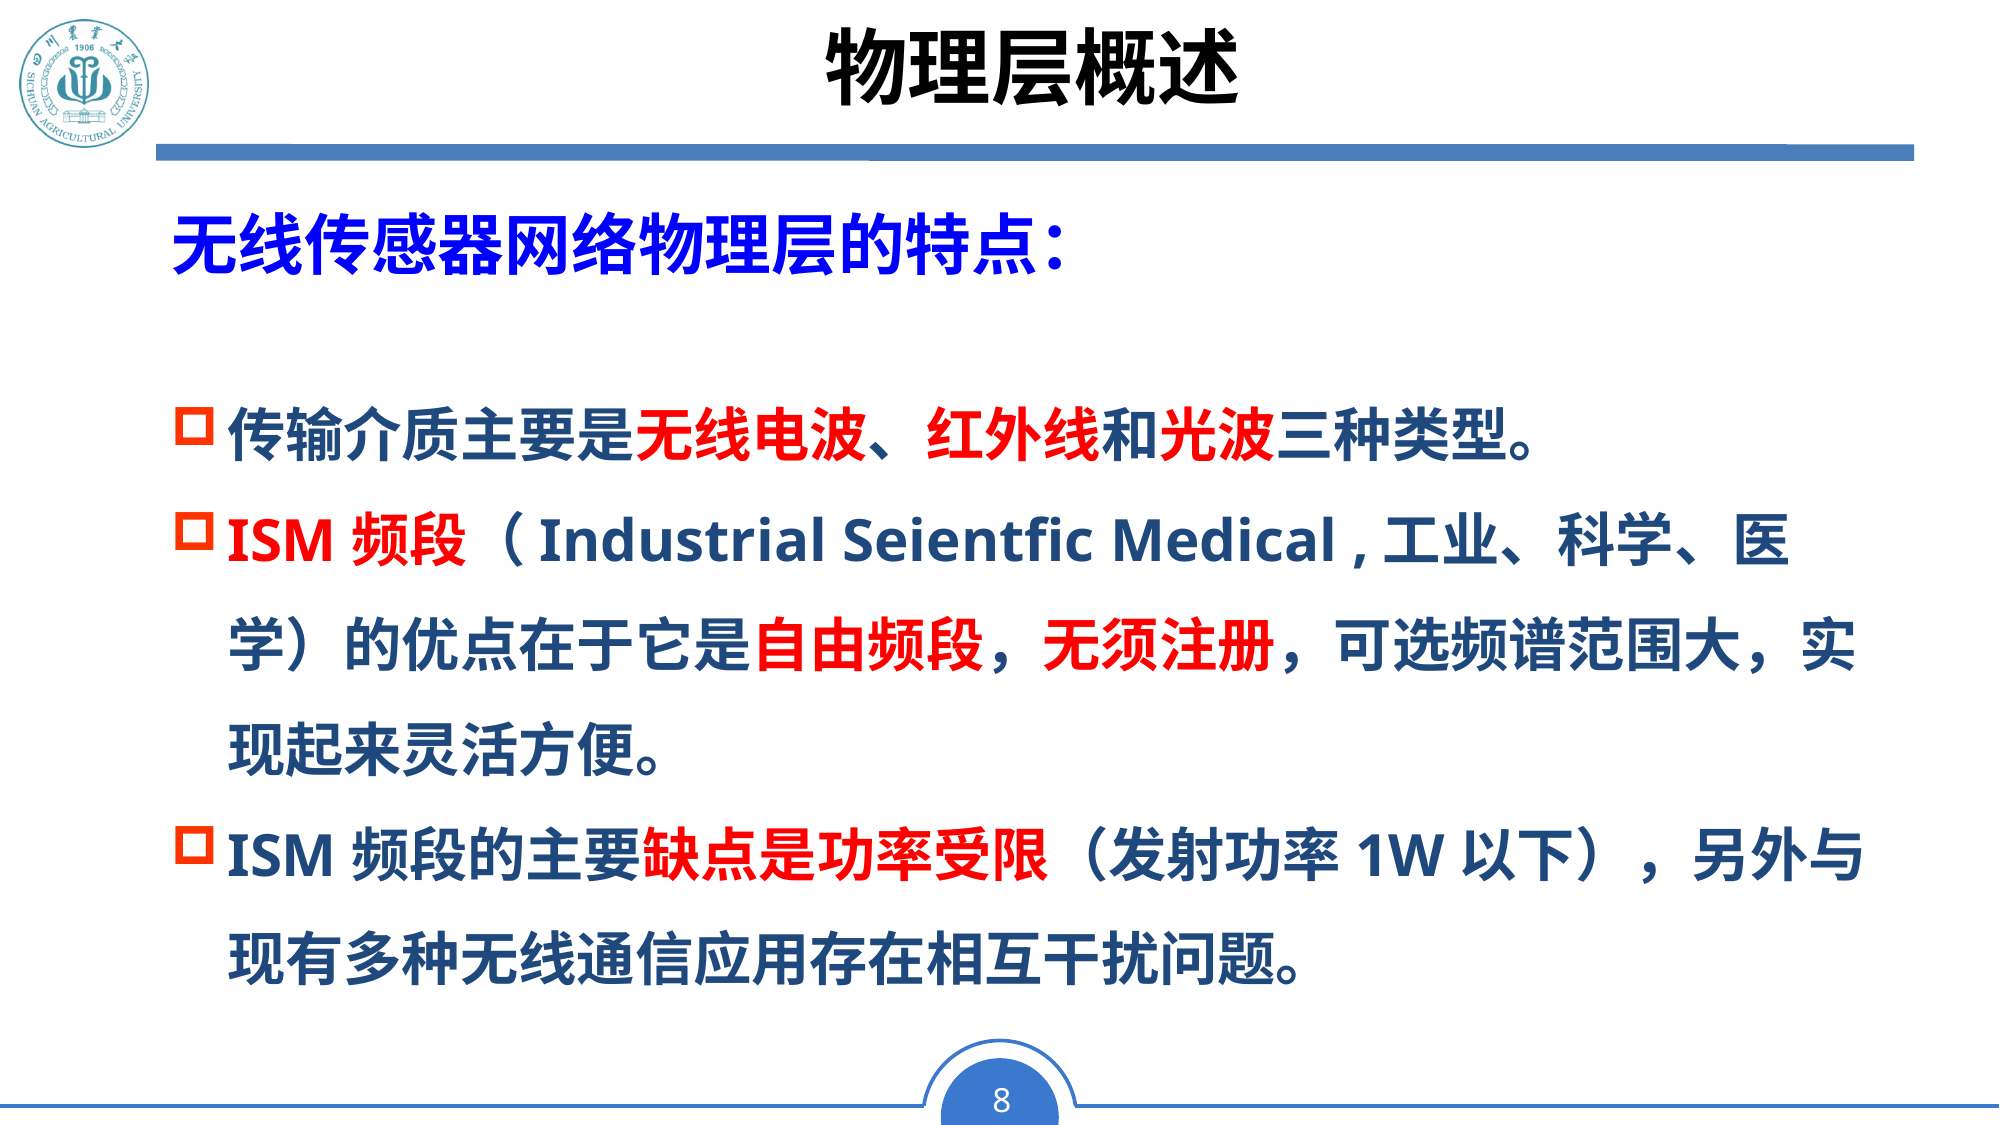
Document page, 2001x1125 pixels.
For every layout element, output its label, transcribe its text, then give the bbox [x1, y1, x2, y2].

text_box 物理层概述 [156, 7, 1910, 146]
text_box 无线传感器网络物理层的特点： 传输介质主要是无线电波、红外线和光波三种类型。 ISM频段（Industrial Seientfic Medical ,工业、科学、医学）的优点在于它是自由频段，无须注册，可选频谱范围大，实现起来灵活方便。 ISM频段的主要缺点是功率受限（发射功率1W以下），另外与现有多种无线通信应用存在相互干扰问题。 [156, 195, 1910, 1000]
